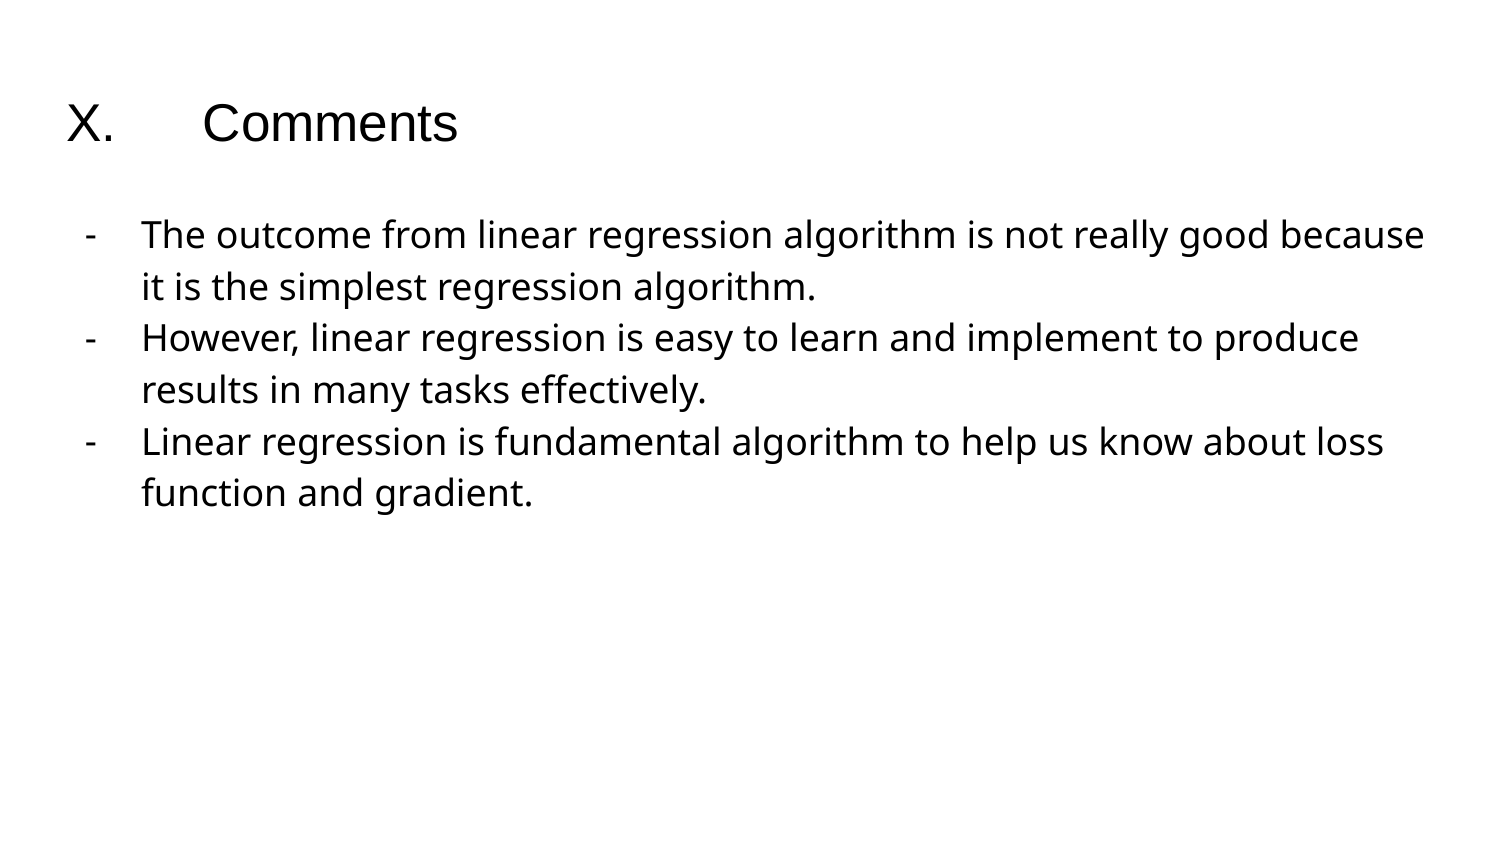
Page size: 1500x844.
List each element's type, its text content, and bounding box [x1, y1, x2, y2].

title X. Comments [51, 72, 1449, 167]
list The outcome from linear regression algorithm is not really good because it is the simplest regression algorithm. However, linear regression is easy to learn and implement to produce results in many tasks effectively. Linear regression is fundamental algorithm to help us know about loss function and gradient. [51, 189, 1449, 750]
